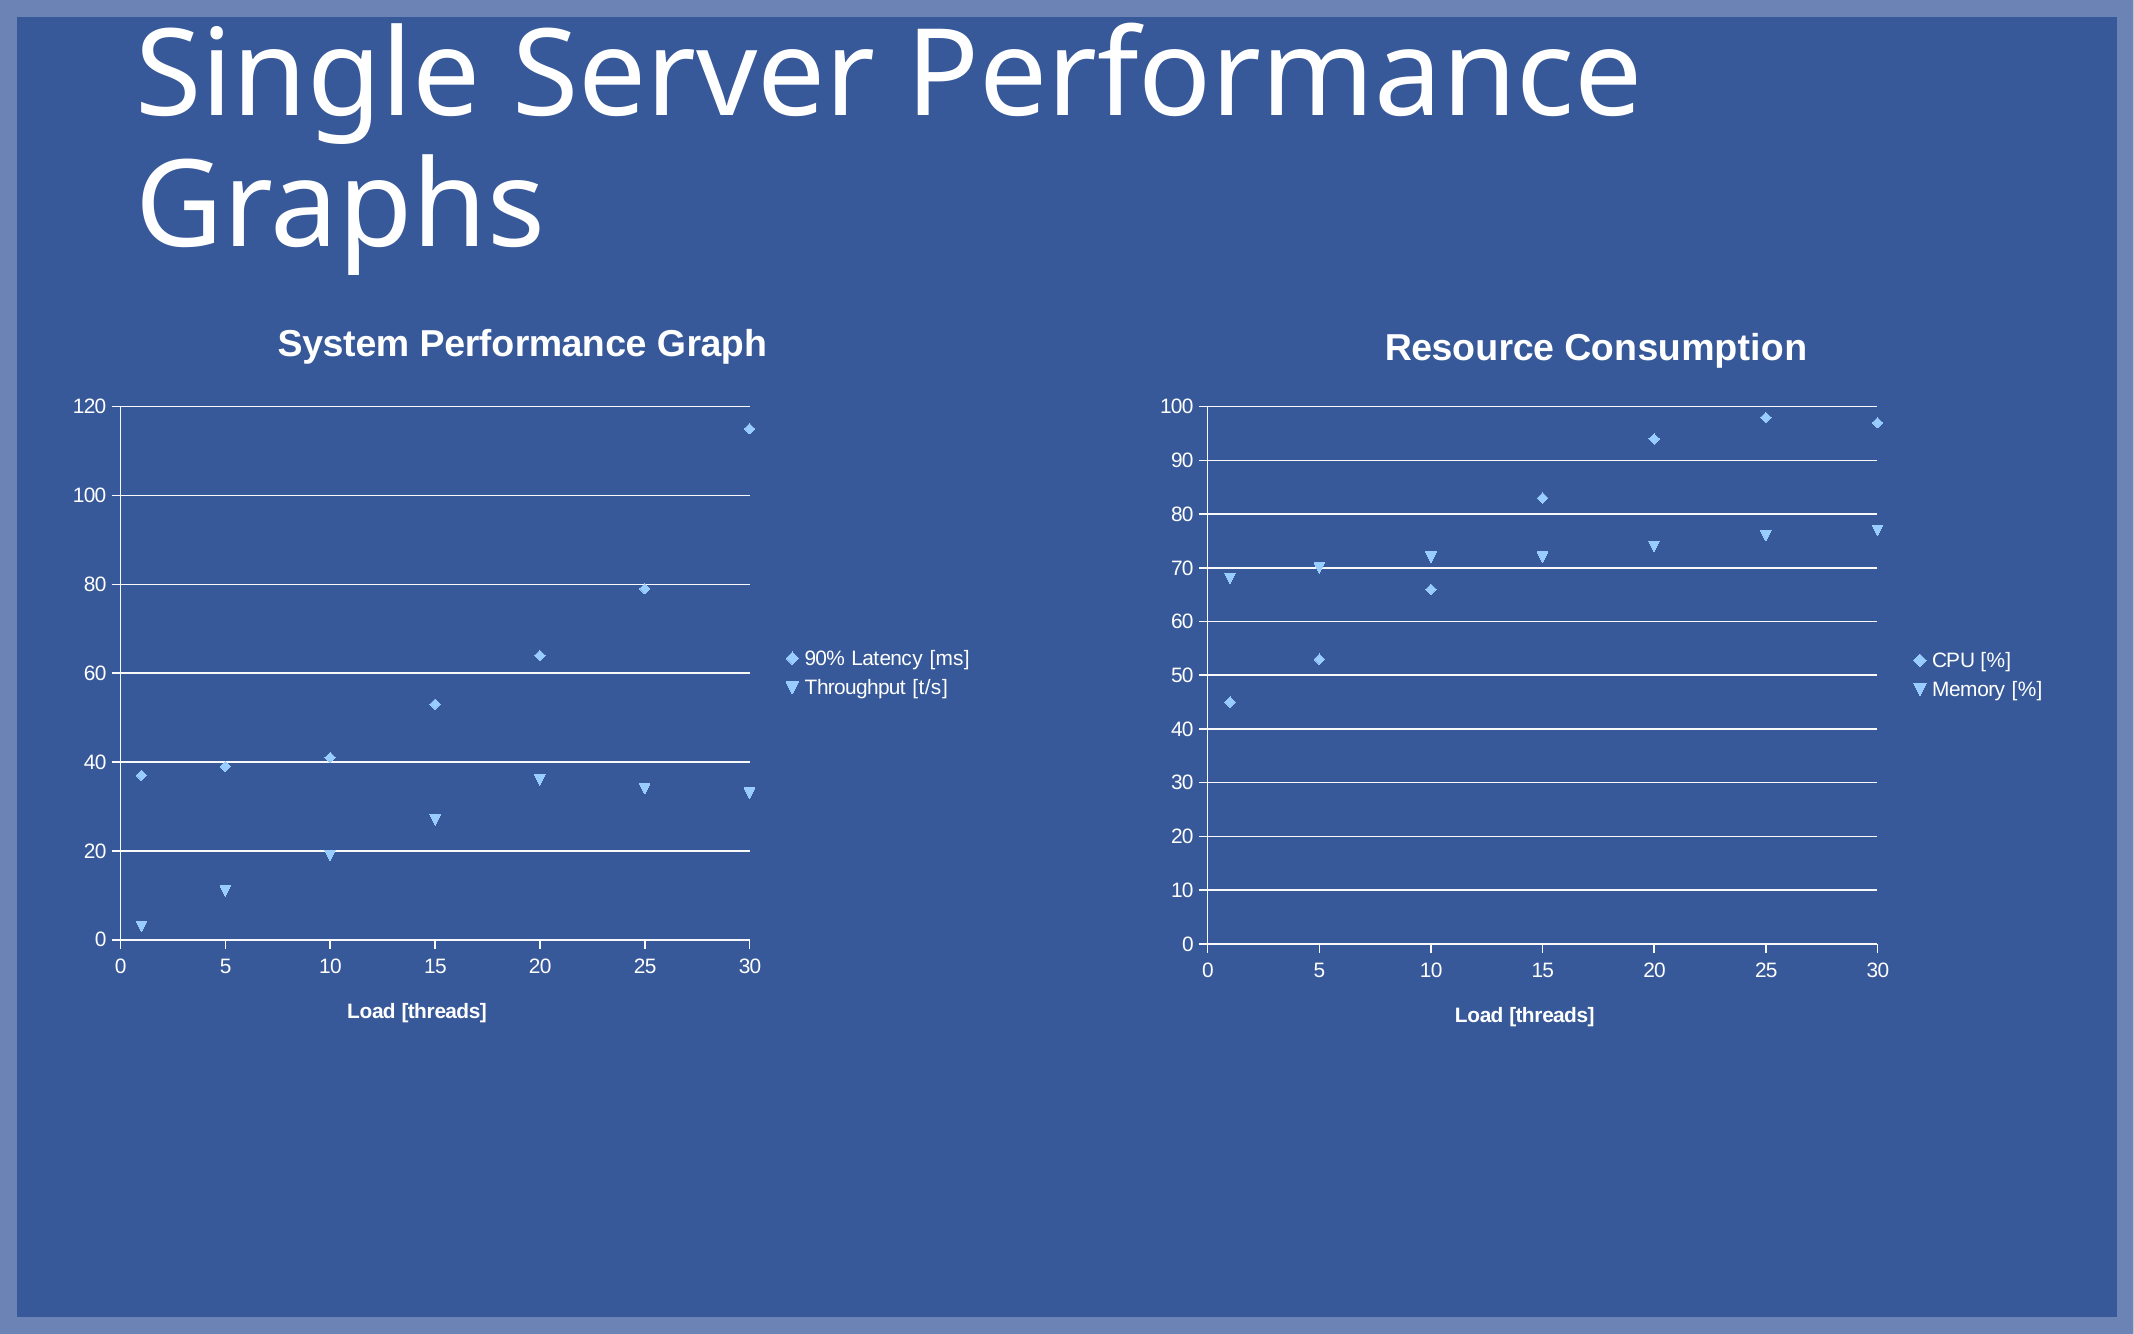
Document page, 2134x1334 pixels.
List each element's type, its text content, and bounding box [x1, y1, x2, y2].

title Single Server Performance Graphs [128, 78, 2068, 205]
chart [1141, 291, 2063, 1059]
chart [53, 291, 990, 1055]
